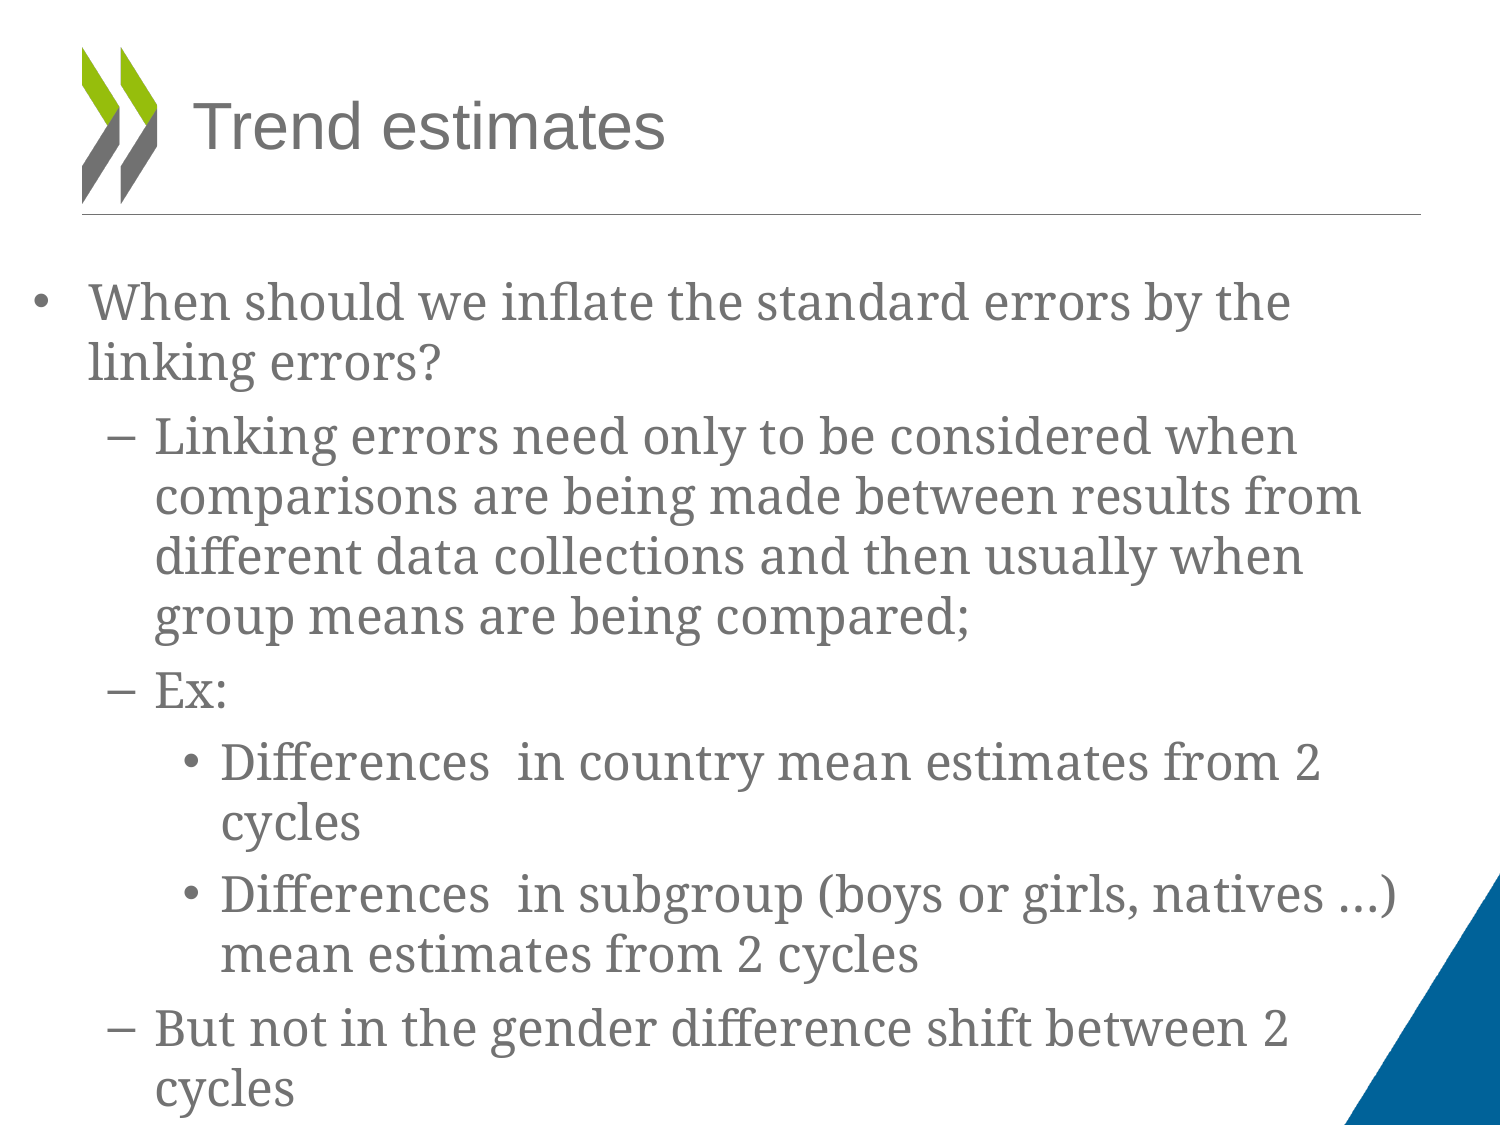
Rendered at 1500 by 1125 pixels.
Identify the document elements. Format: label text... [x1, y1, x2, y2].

list When should we inflate the standard errors by the linking errors? Linking errors need only to be considered when comparisons are being made between results from different data collections and then usually when group means are being compared; Ex: Differences in country mean estimates from 2 cycles Differences in subgroup (boys or girls, natives …) mean estimates from 2 cycles But not in the gender difference shift between 2 cycles [17, 262, 1425, 1006]
picture [1344, 873, 1500, 1125]
title Trend estimates [177, 39, 1394, 207]
